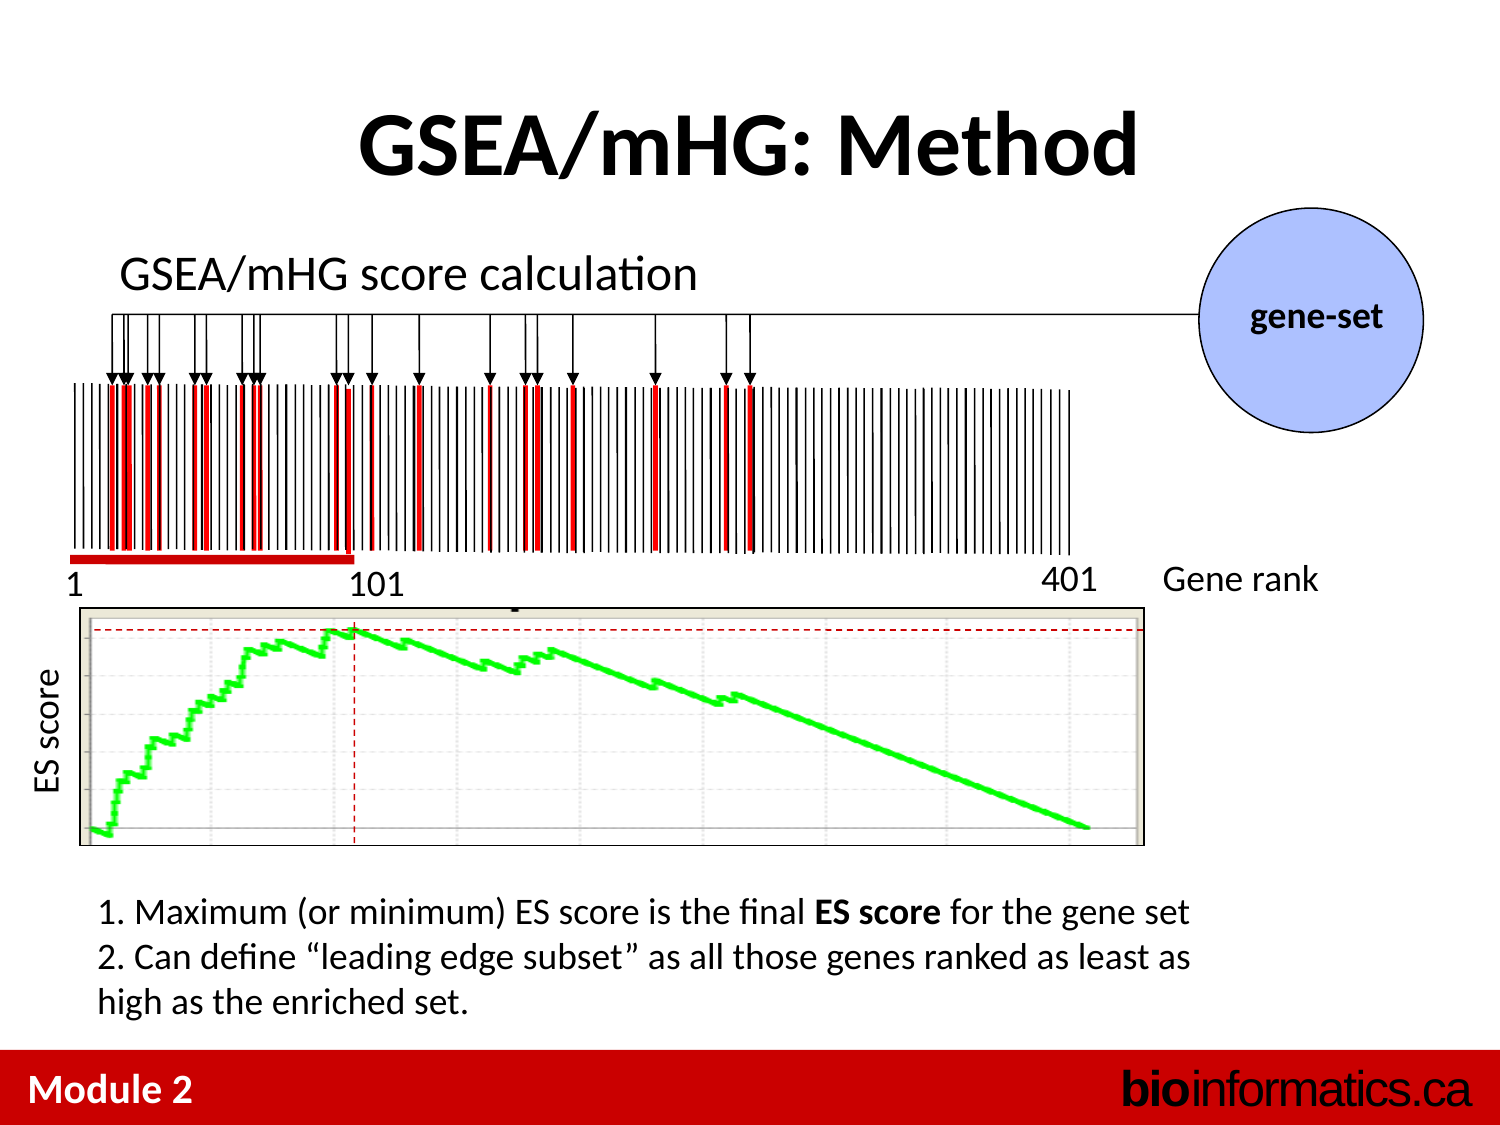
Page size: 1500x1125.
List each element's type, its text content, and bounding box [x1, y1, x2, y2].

text_box [330, 314, 342, 381]
text_box [153, 314, 166, 381]
text_box 1 [50, 551, 250, 611]
text_box [141, 314, 153, 381]
text_box [413, 314, 426, 381]
text_box Gene rank [1151, 546, 1348, 607]
text_box [649, 314, 662, 381]
text_box 401 [1026, 546, 1151, 607]
text_box [1198, 208, 1424, 433]
picture [80, 608, 1144, 846]
text_box [247, 314, 257, 381]
text_box 1. Maximum (or minimum) ES score is the final ES score for the gene set 2. Can define “leading edge subset” as all those genes ranked as least as high as the enriched set. [82, 879, 1228, 1030]
text_box ES score [13, 648, 74, 809]
text_box [106, 314, 119, 381]
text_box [74, 382, 1070, 556]
text_box [566, 314, 580, 381]
title GSEA/mHG: Method [75, 45, 1425, 233]
text_box [519, 314, 531, 381]
text_box [121, 314, 135, 381]
text_box [483, 314, 497, 381]
text_box [365, 314, 379, 381]
text_box [743, 314, 757, 381]
text_box [118, 372, 125, 381]
text_box [531, 314, 544, 381]
text_box GSEA/mHG score calculation [104, 232, 714, 308]
text_box 101 [333, 564, 458, 606]
text_box [200, 314, 213, 381]
text_box [253, 314, 267, 381]
text_box [342, 314, 355, 381]
text_box [236, 314, 248, 381]
text_box [720, 314, 733, 381]
text_box gene-set [1235, 283, 1408, 344]
text_box [188, 314, 201, 381]
